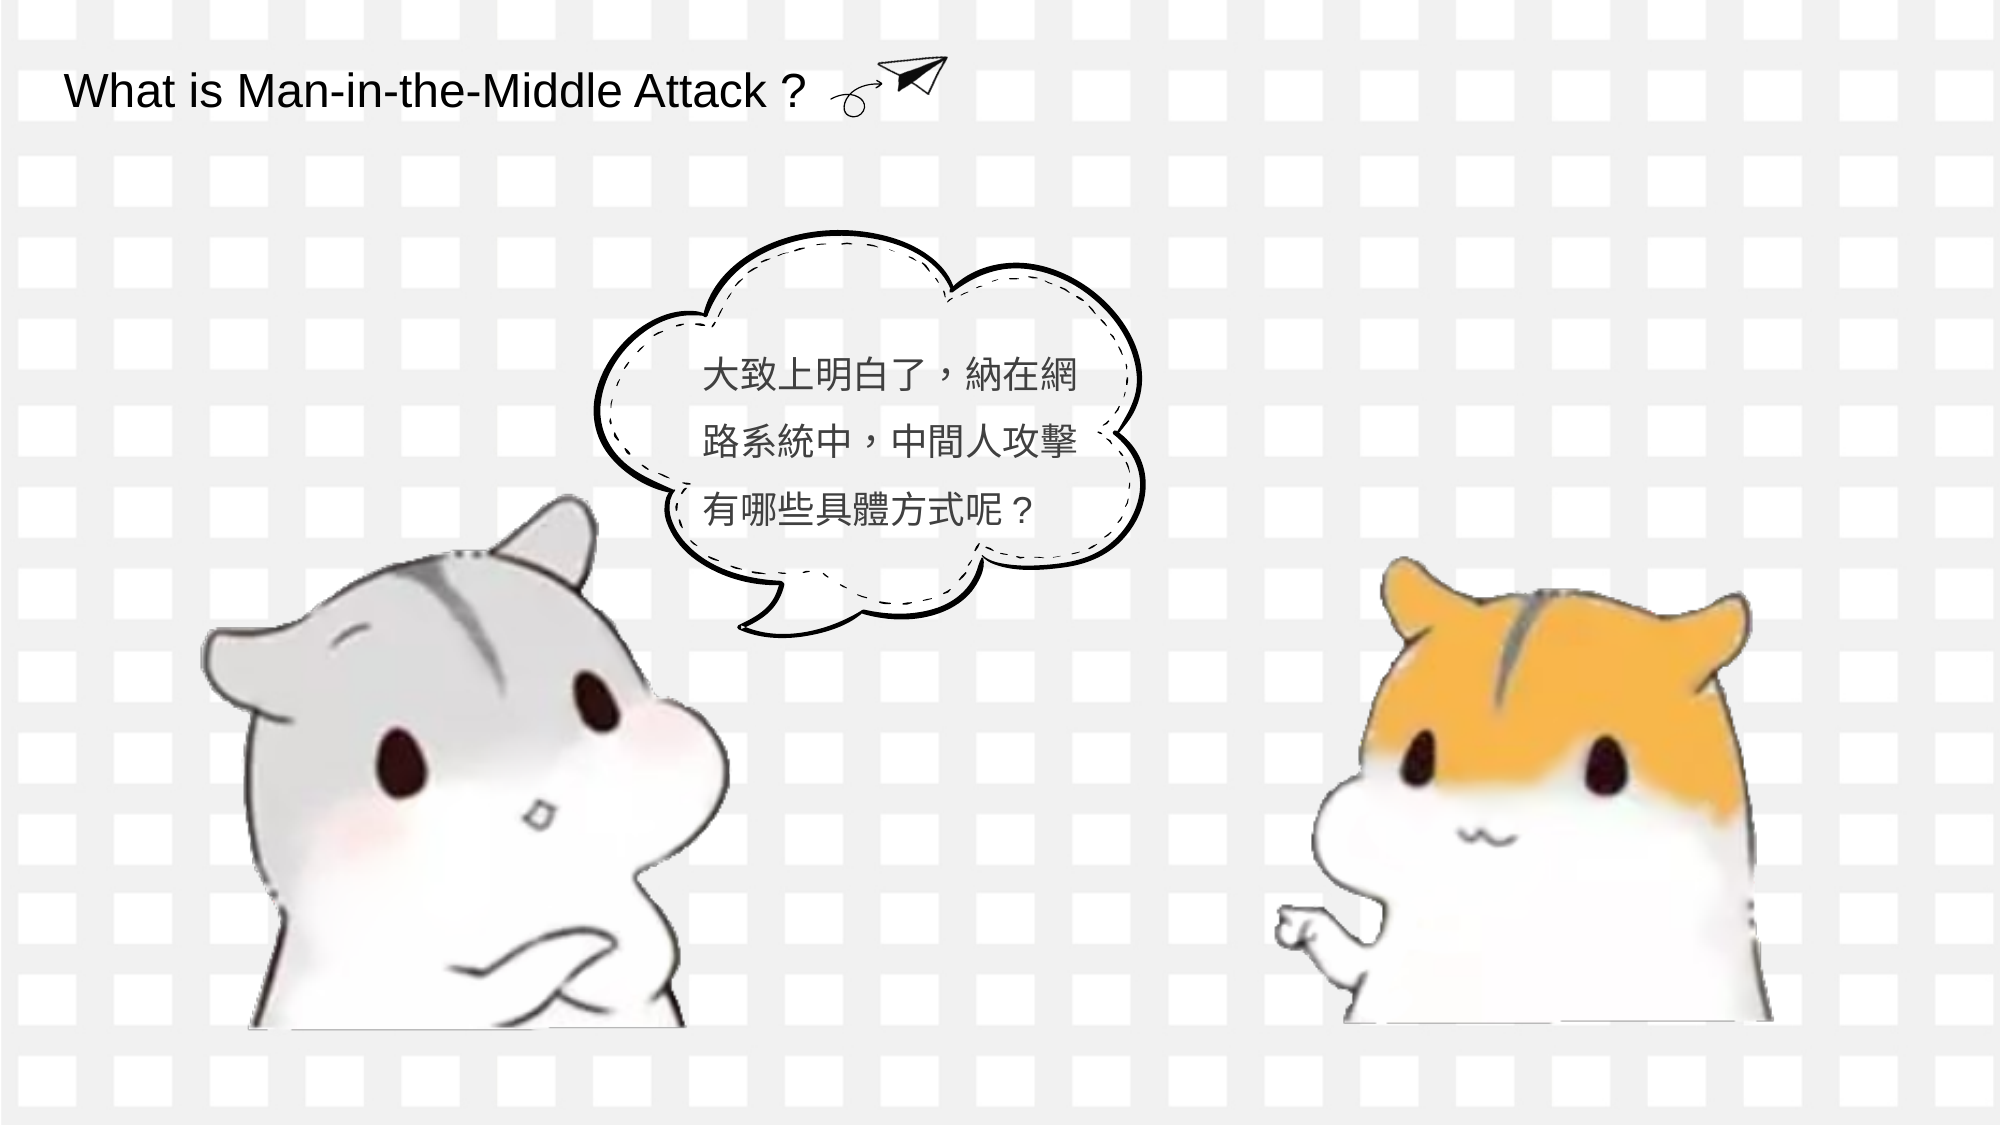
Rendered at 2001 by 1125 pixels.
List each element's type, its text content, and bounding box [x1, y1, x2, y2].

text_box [840, 52, 945, 117]
text_box What is Man-in-the-Middle Attack ? [48, 52, 824, 125]
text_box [591, 228, 1158, 644]
picture [0, 0, 2000, 1125]
